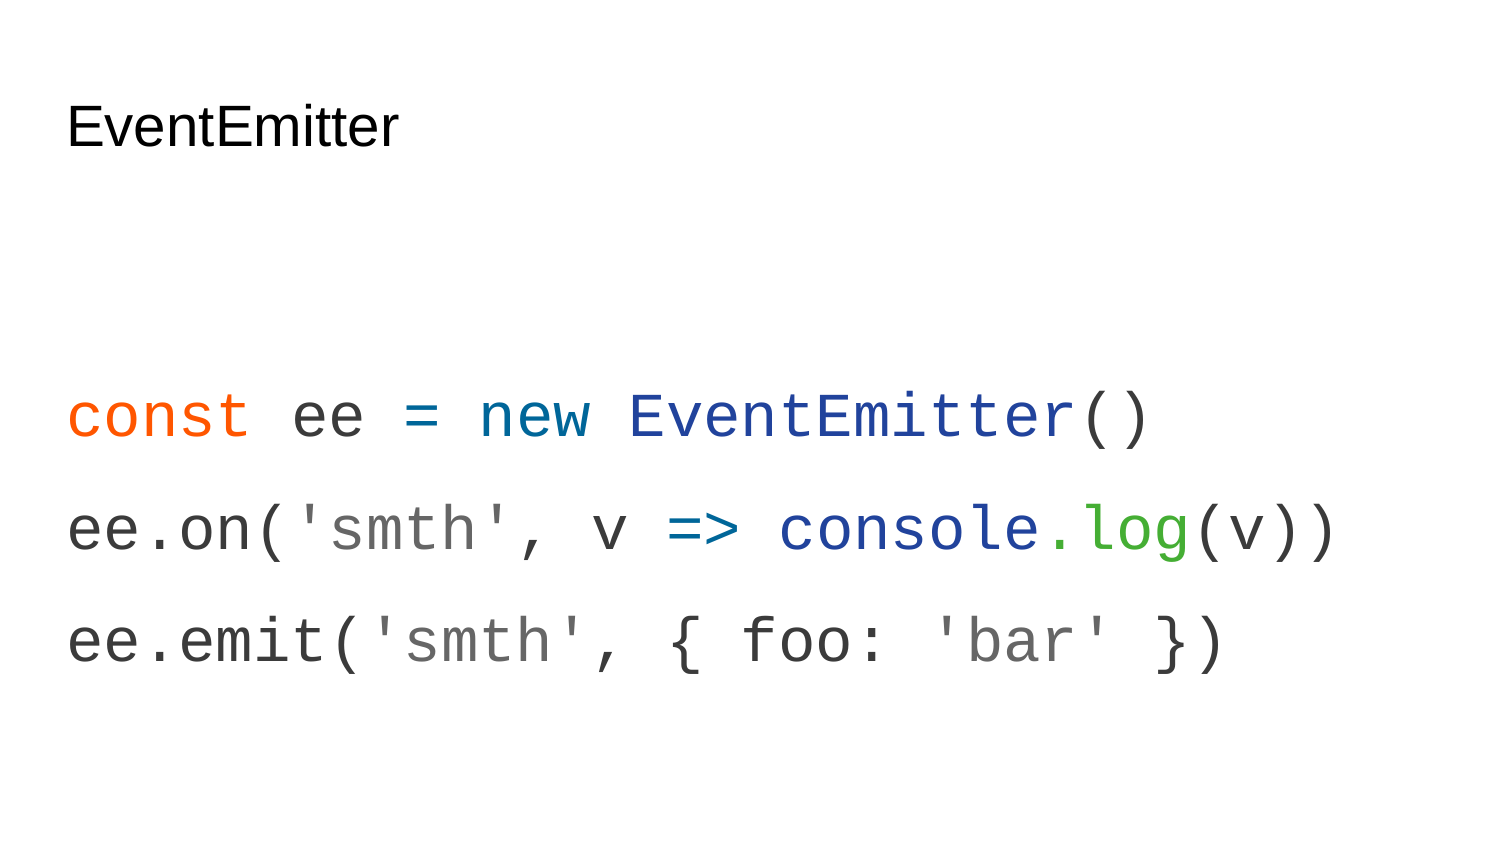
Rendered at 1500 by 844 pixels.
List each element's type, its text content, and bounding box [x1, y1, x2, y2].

text_box const ee = new EventEmitter() ee.on('smth', v => console.log(v)) ee.emit('smth', { foo: 'bar' }) [51, 166, 1500, 844]
title EventEmitter [51, 72, 1449, 166]
